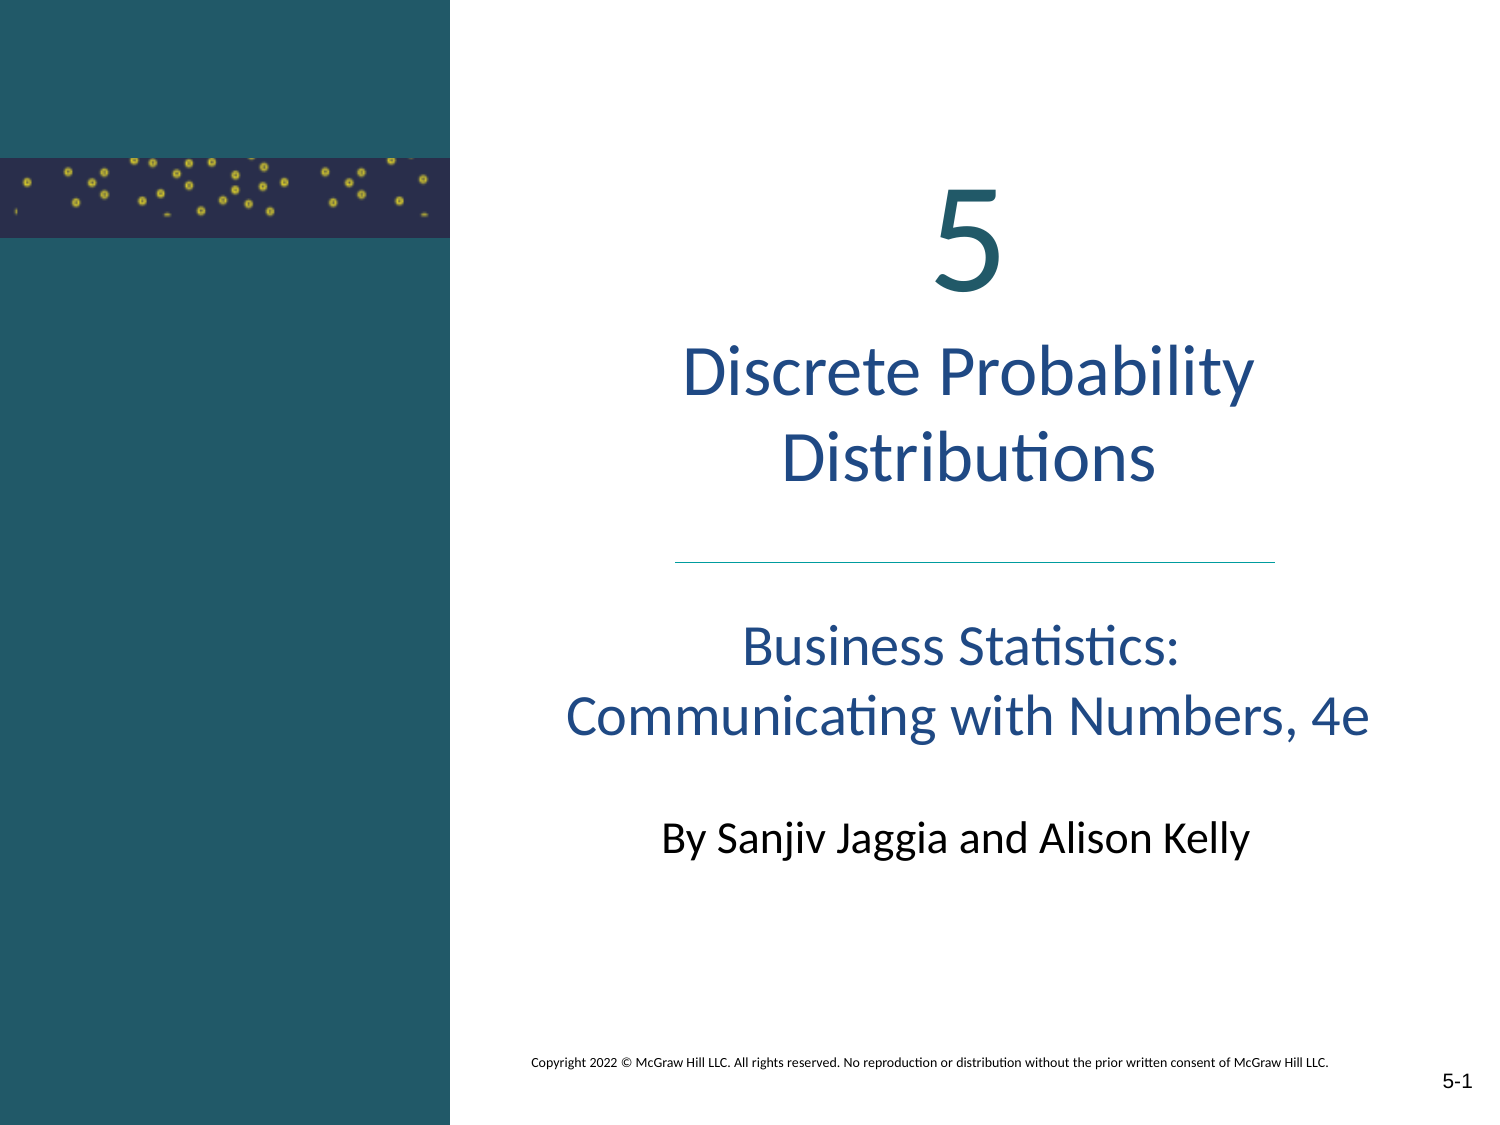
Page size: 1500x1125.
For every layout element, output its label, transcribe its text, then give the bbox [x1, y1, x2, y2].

list Copyright 2022 © McGraw Hill LLC. All rights reserved. No reproduction or distribution without the prior written consent of McGraw Hill LLC. [500, 1042, 1363, 1100]
title 5 Discrete Probability Distributions [537, 125, 1401, 505]
picture [0, 158, 450, 238]
list By Sanjiv Jaggia and Alison Kelly [487, 800, 1425, 875]
subtitle Business Statistics: Communicating with Numbers, 4e [536, 600, 1400, 763]
